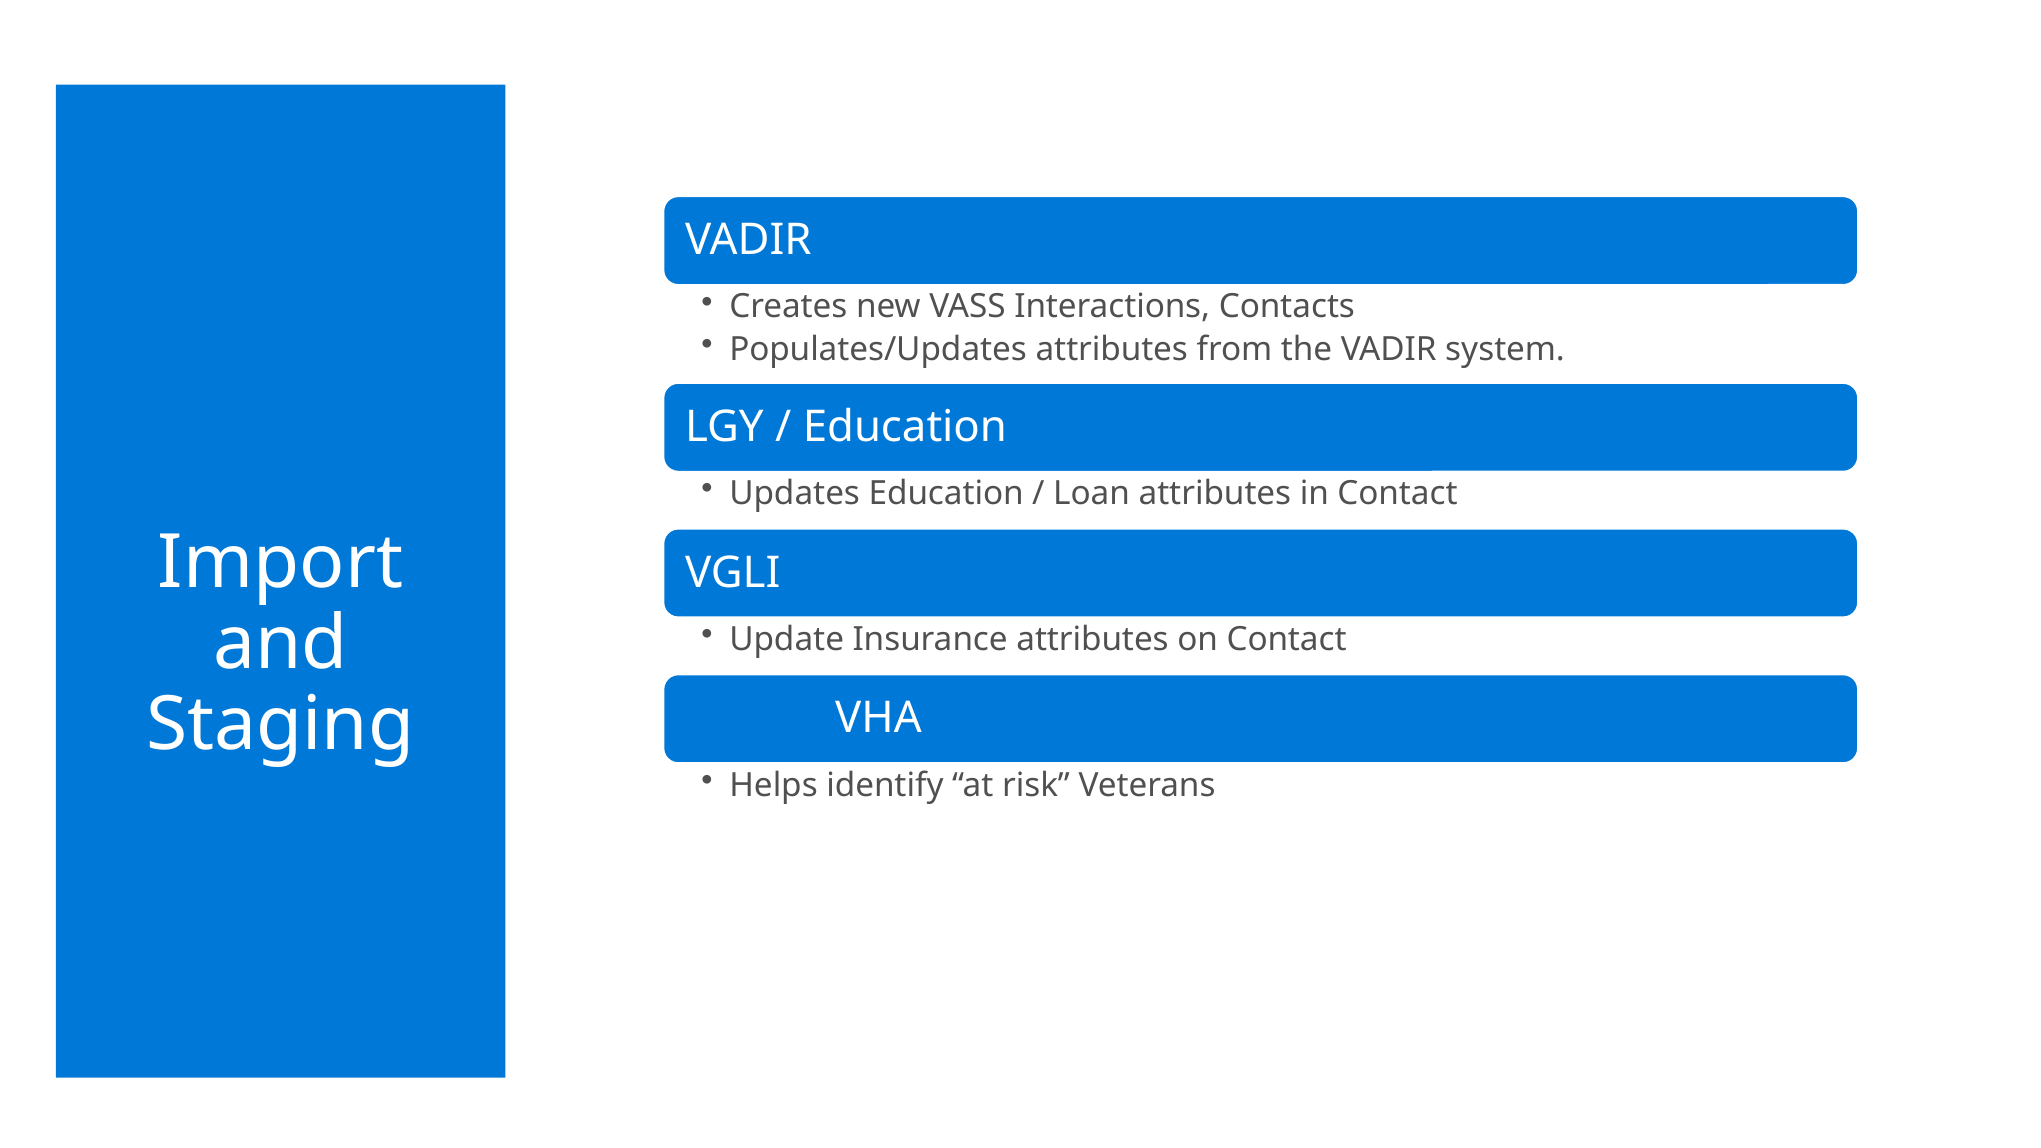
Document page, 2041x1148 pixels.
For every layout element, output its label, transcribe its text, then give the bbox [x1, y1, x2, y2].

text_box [663, 192, 1859, 824]
text_box Import and Staging [55, 84, 506, 1078]
